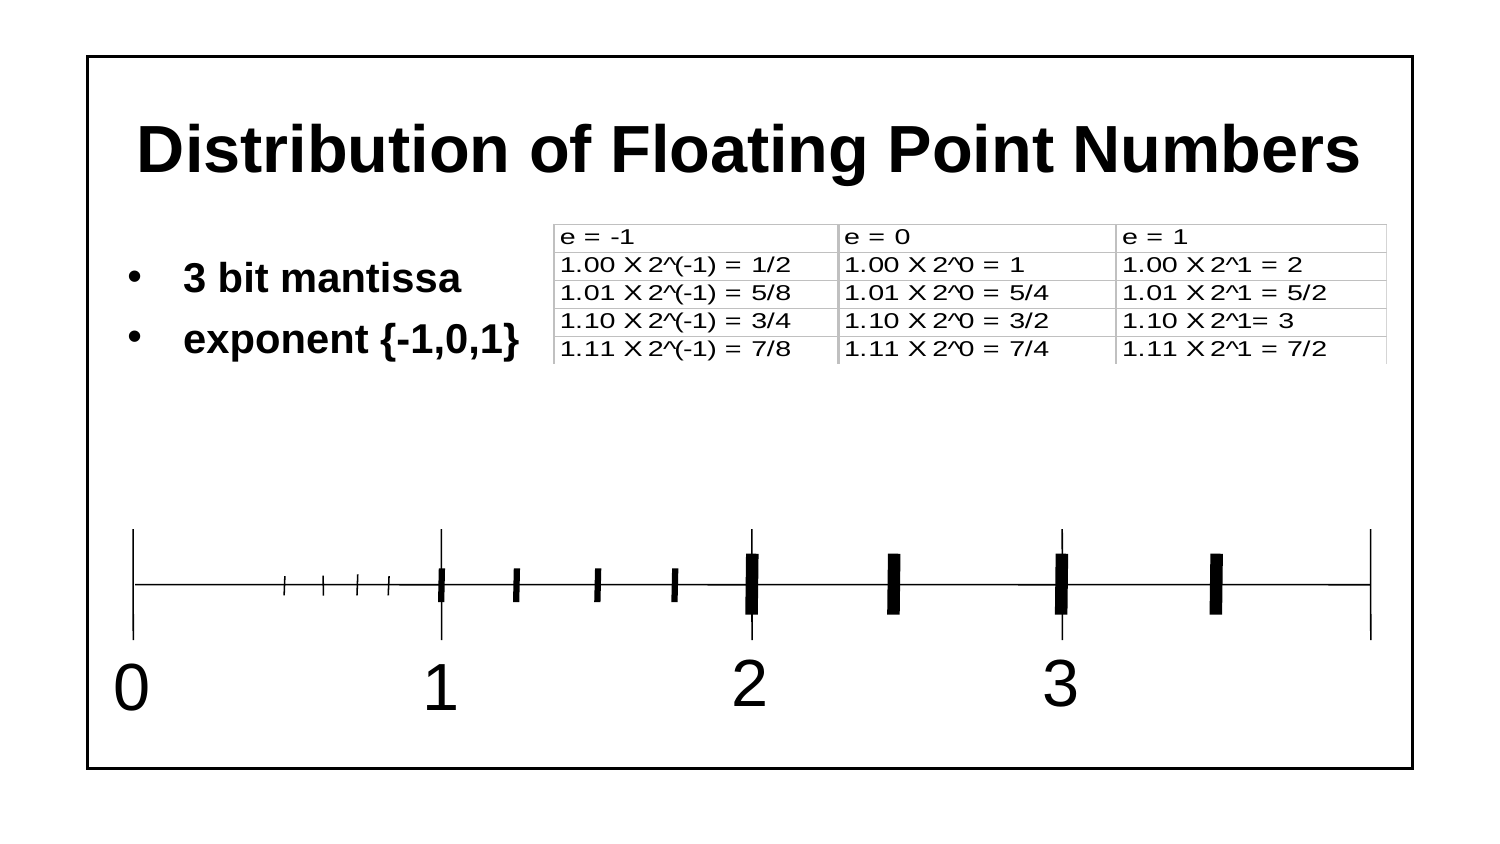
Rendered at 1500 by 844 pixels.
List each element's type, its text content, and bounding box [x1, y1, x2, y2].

text_box 2 [716, 632, 784, 728]
text_box Distribution of Floating Point Numbers [112, 75, 1388, 216]
text_box 3 [1027, 632, 1094, 728]
text_box 3 bit mantissa exponent {-1,0,1} [112, 243, 1388, 751]
text_box 0 [98, 636, 166, 732]
text_box 1 [407, 636, 474, 732]
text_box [552, 223, 1390, 366]
